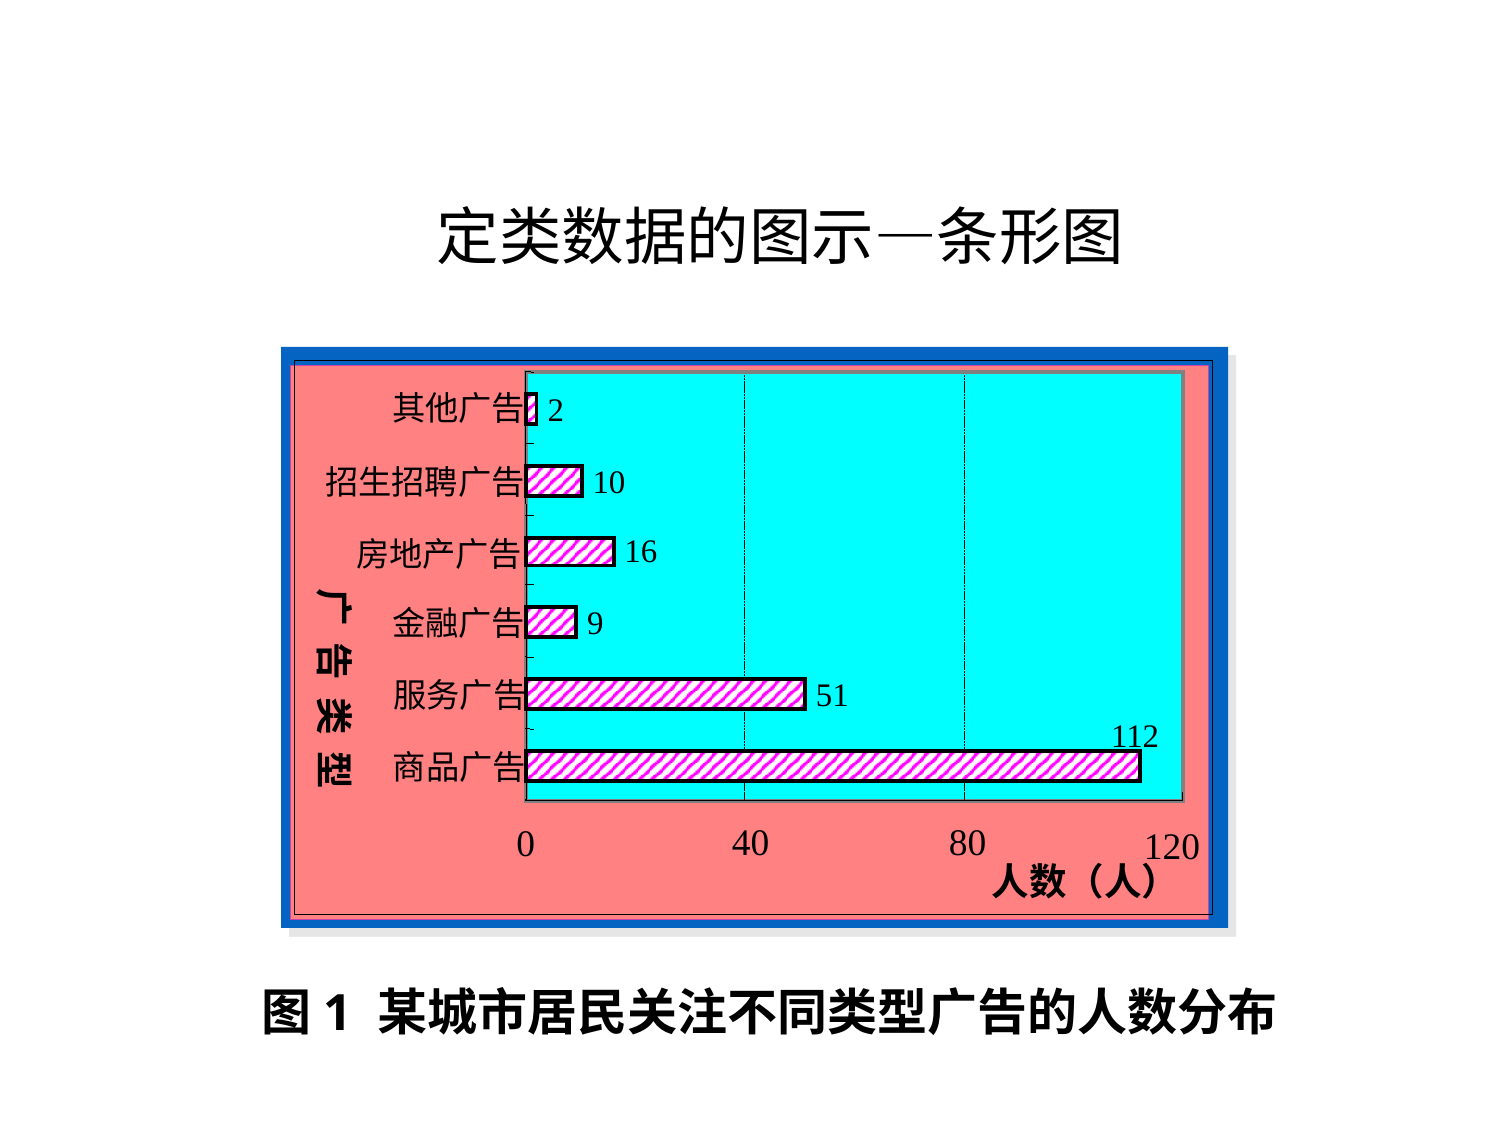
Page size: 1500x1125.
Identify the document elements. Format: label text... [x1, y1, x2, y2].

title 定类数据的图示—条形图 [421, 168, 1257, 310]
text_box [262, 346, 1278, 1041]
